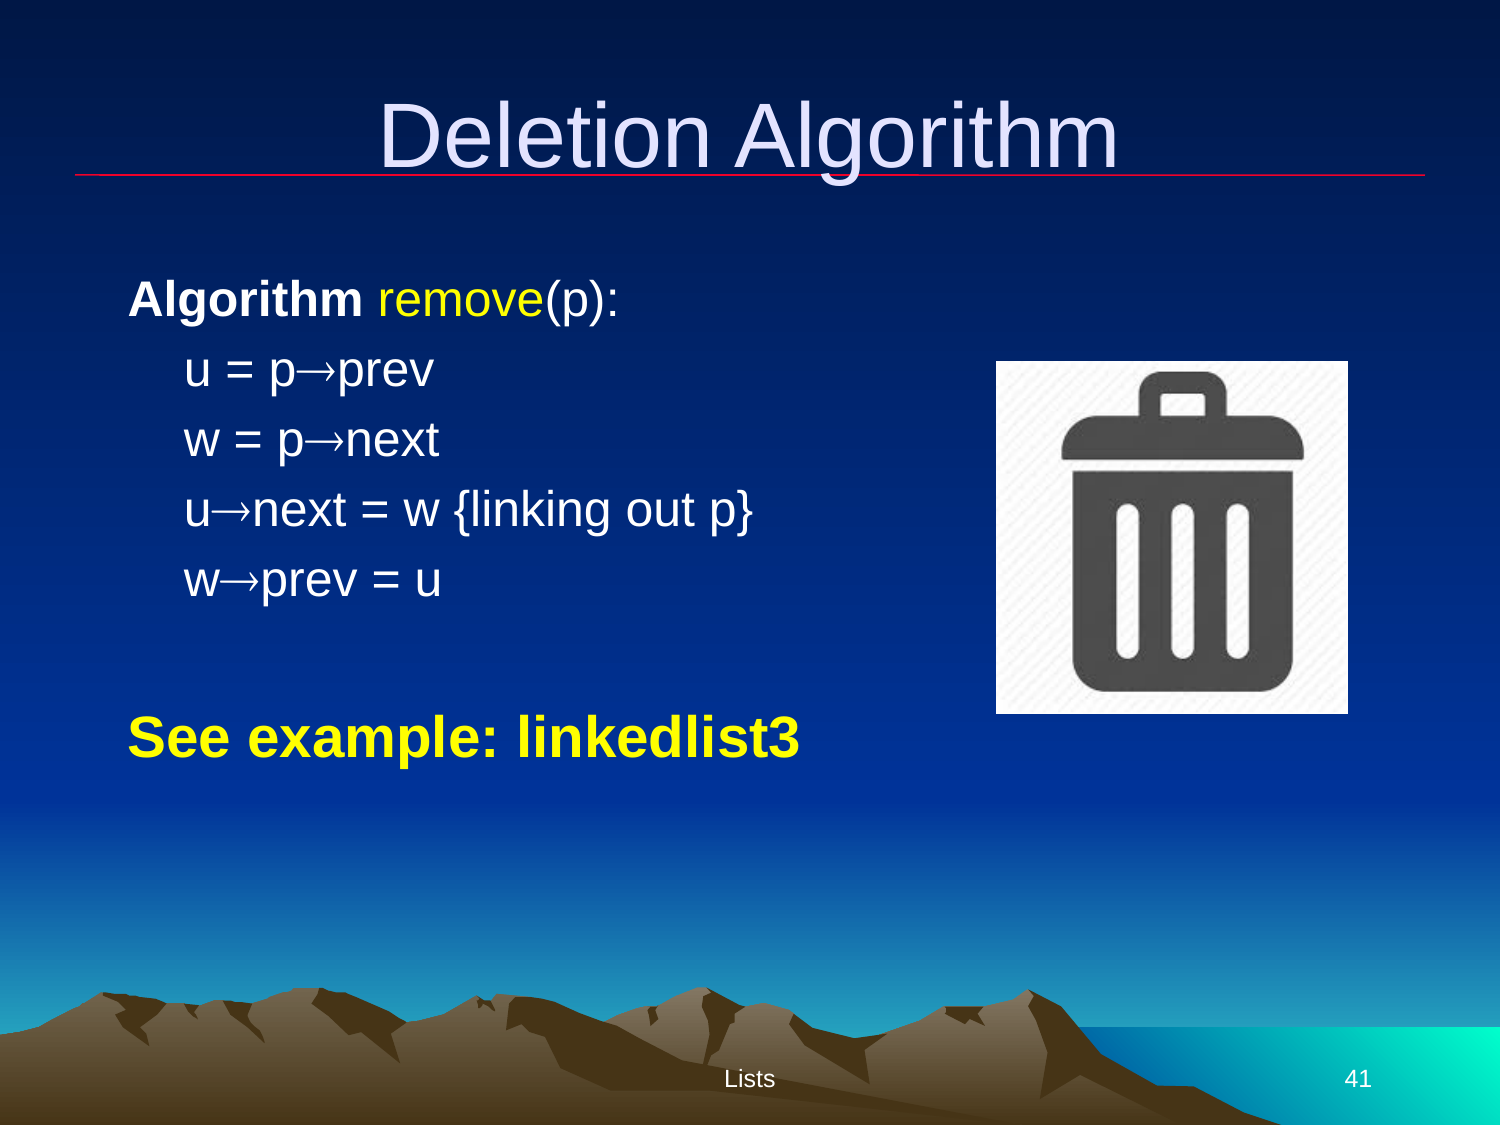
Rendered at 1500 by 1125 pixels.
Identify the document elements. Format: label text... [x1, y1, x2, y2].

picture [996, 361, 1349, 714]
title Deletion Algorithm [74, 37, 1426, 226]
list Algorithm remove(p): u = pprev w = pnext unext = w {linking out p} wprev = u See example: linkedlist3 [112, 258, 1388, 884]
footer Lists [512, 1024, 988, 1101]
slide_number 41 [1074, 1024, 1388, 1101]
